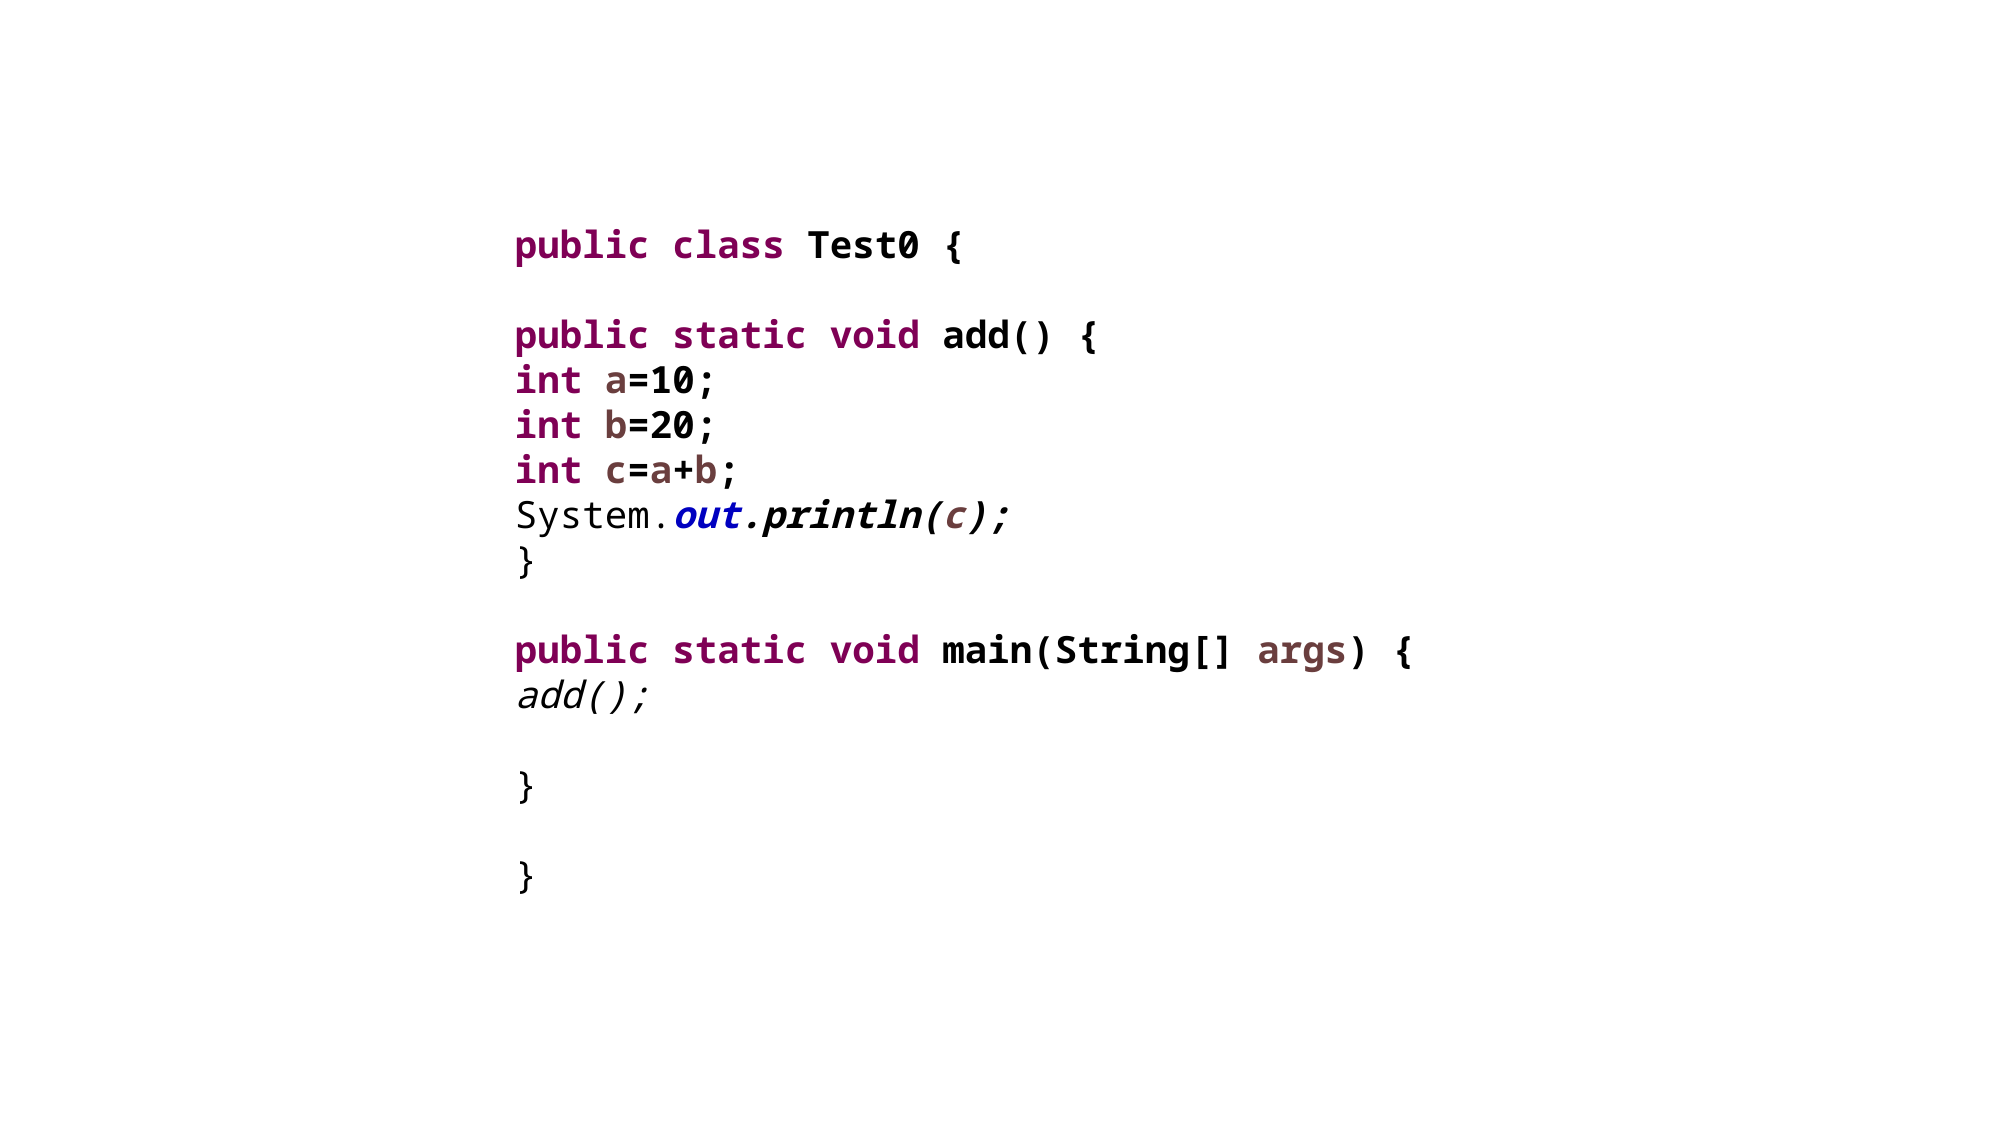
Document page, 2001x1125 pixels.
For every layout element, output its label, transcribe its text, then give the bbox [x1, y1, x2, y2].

text_box public class Test0 { public static void add() { int a=10; int b=20; int c=a+b; System.out.println(c); } public static void main(String[] args) { add(); } } [500, 214, 1501, 904]
